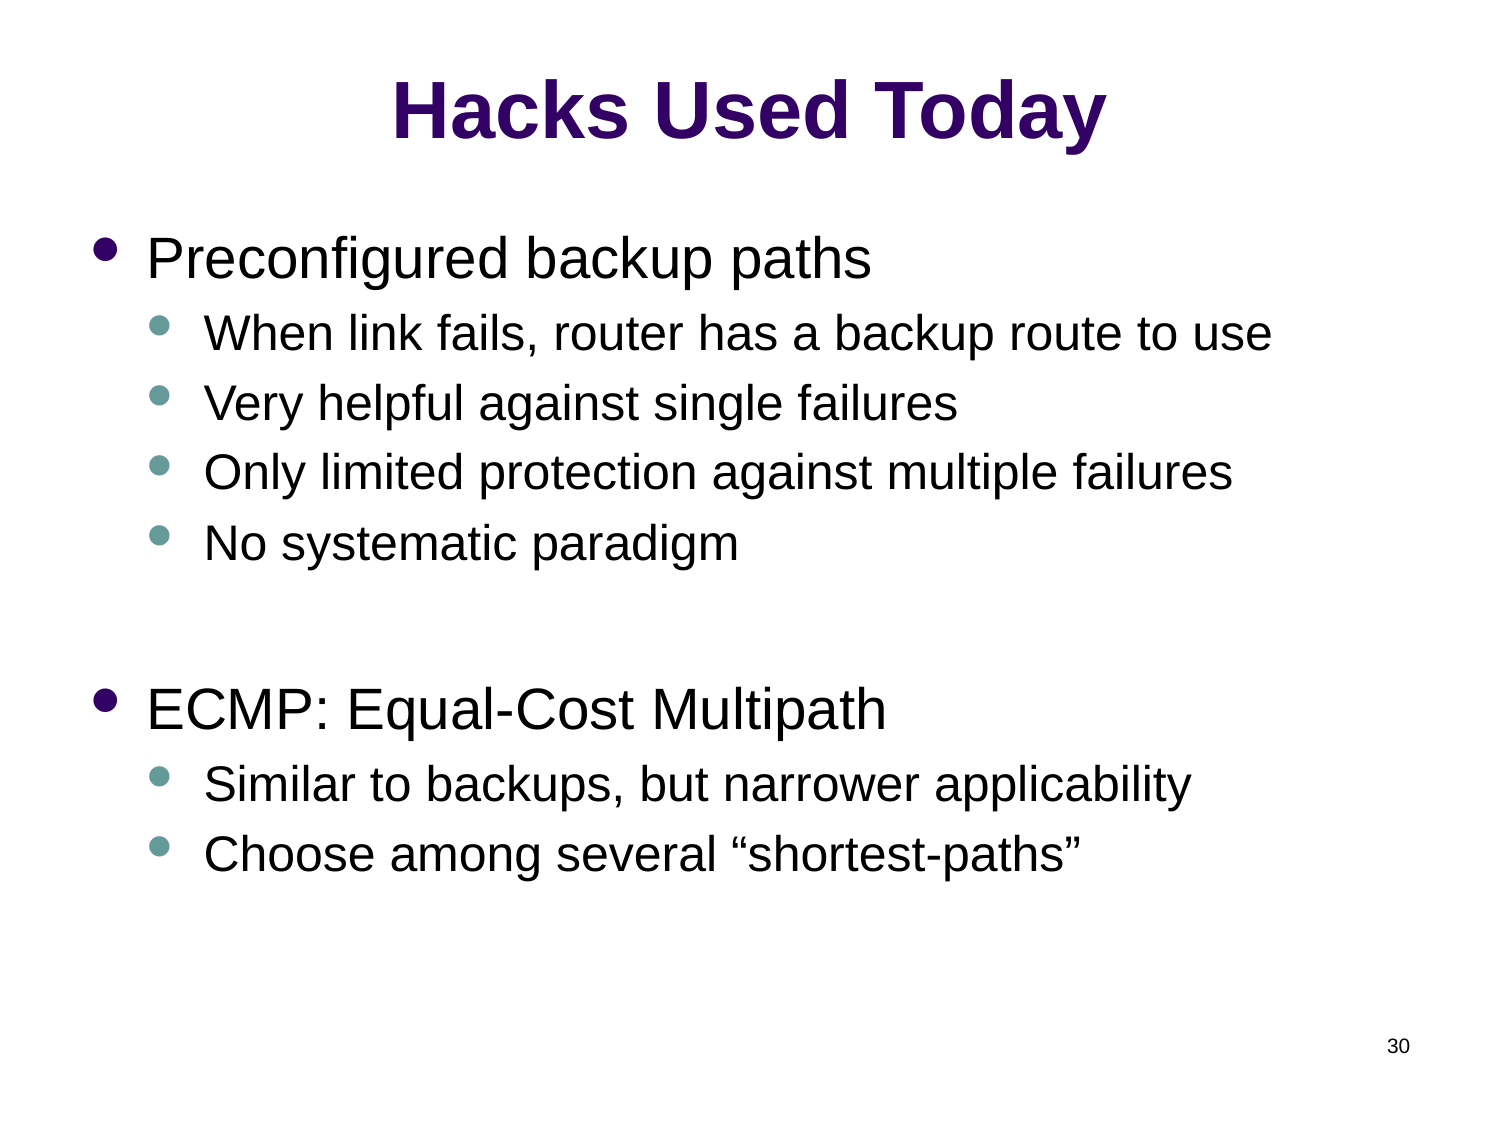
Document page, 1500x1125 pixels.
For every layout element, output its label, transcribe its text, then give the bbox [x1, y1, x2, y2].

title Hacks Used Today [0, 20, 1500, 163]
list Preconfigured backup paths When link fails, router has a backup route to use Very helpful against single failures Only limited protection against multiple failures No systematic paradigm ECMP: Equal-Cost Multipath Similar to backups, but narrower applicability Choose among several “shortest-paths” [75, 212, 1475, 1006]
slide_number 30 [1074, 1024, 1426, 1101]
